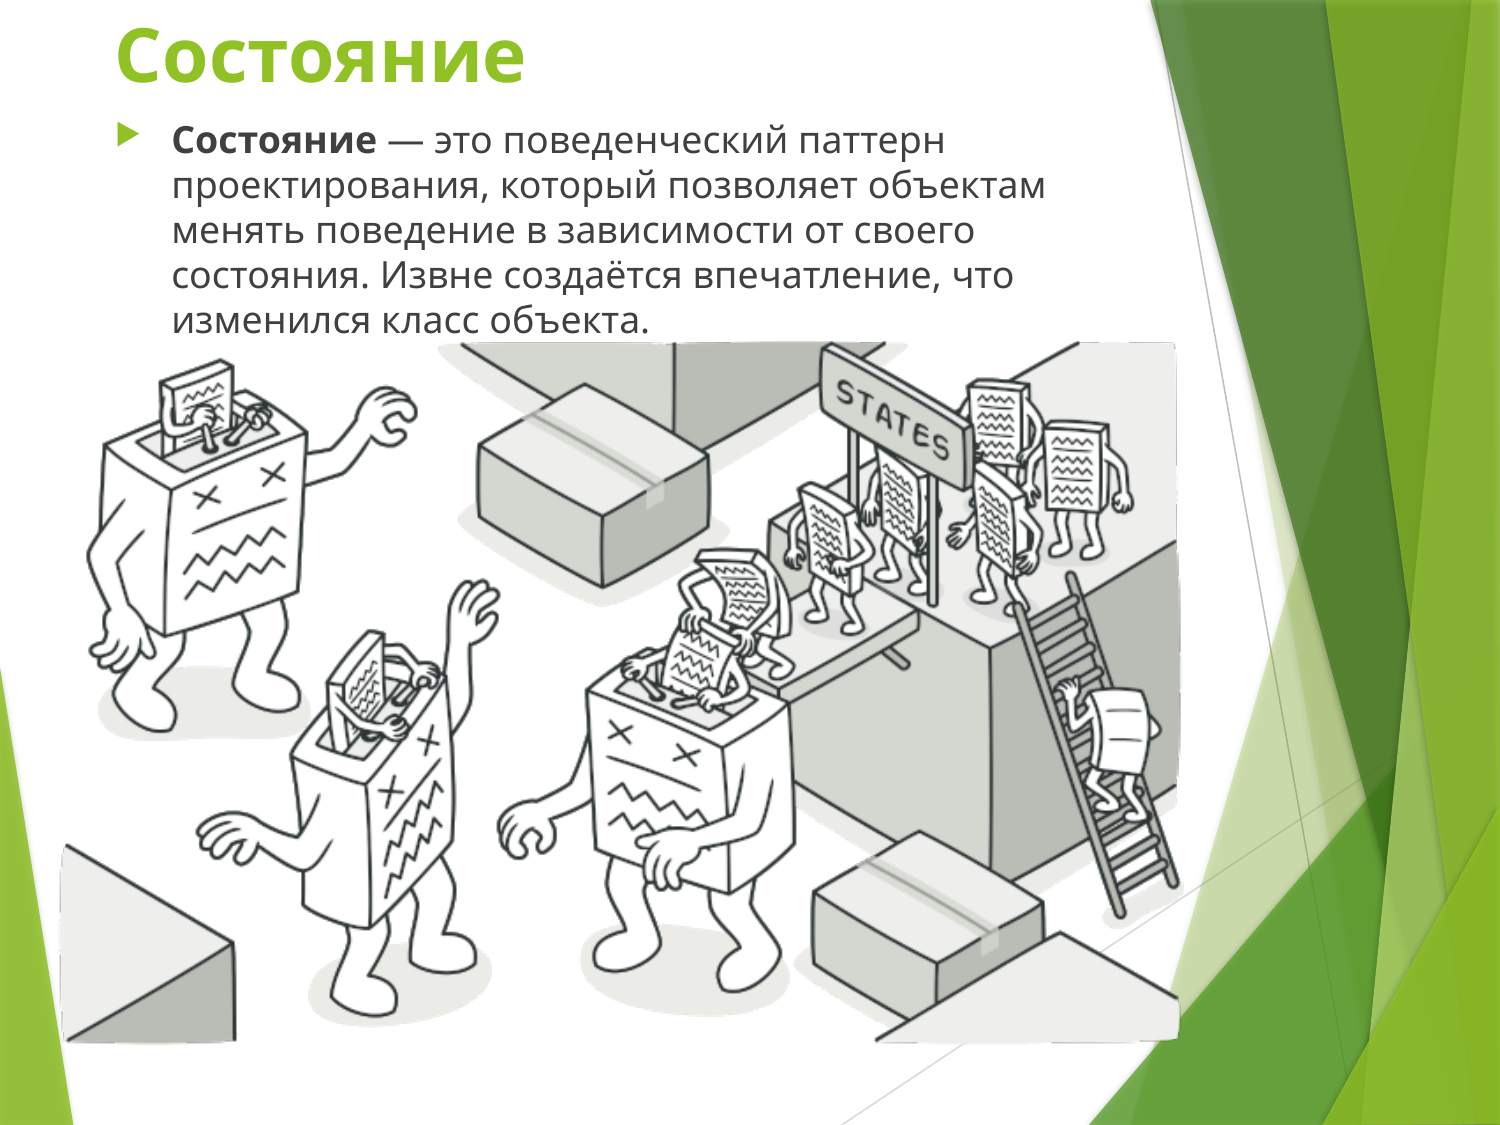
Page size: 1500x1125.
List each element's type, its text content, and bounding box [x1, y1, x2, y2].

list Состояние — это поведенческий паттерн проектирования, который позволяет объектам менять поведение в зависимости от своего состояния. Извне создаётся впечатление, что изменился класс объекта. [99, 108, 1142, 340]
picture [57, 340, 1184, 1046]
title Состояние [99, 0, 1142, 108]
